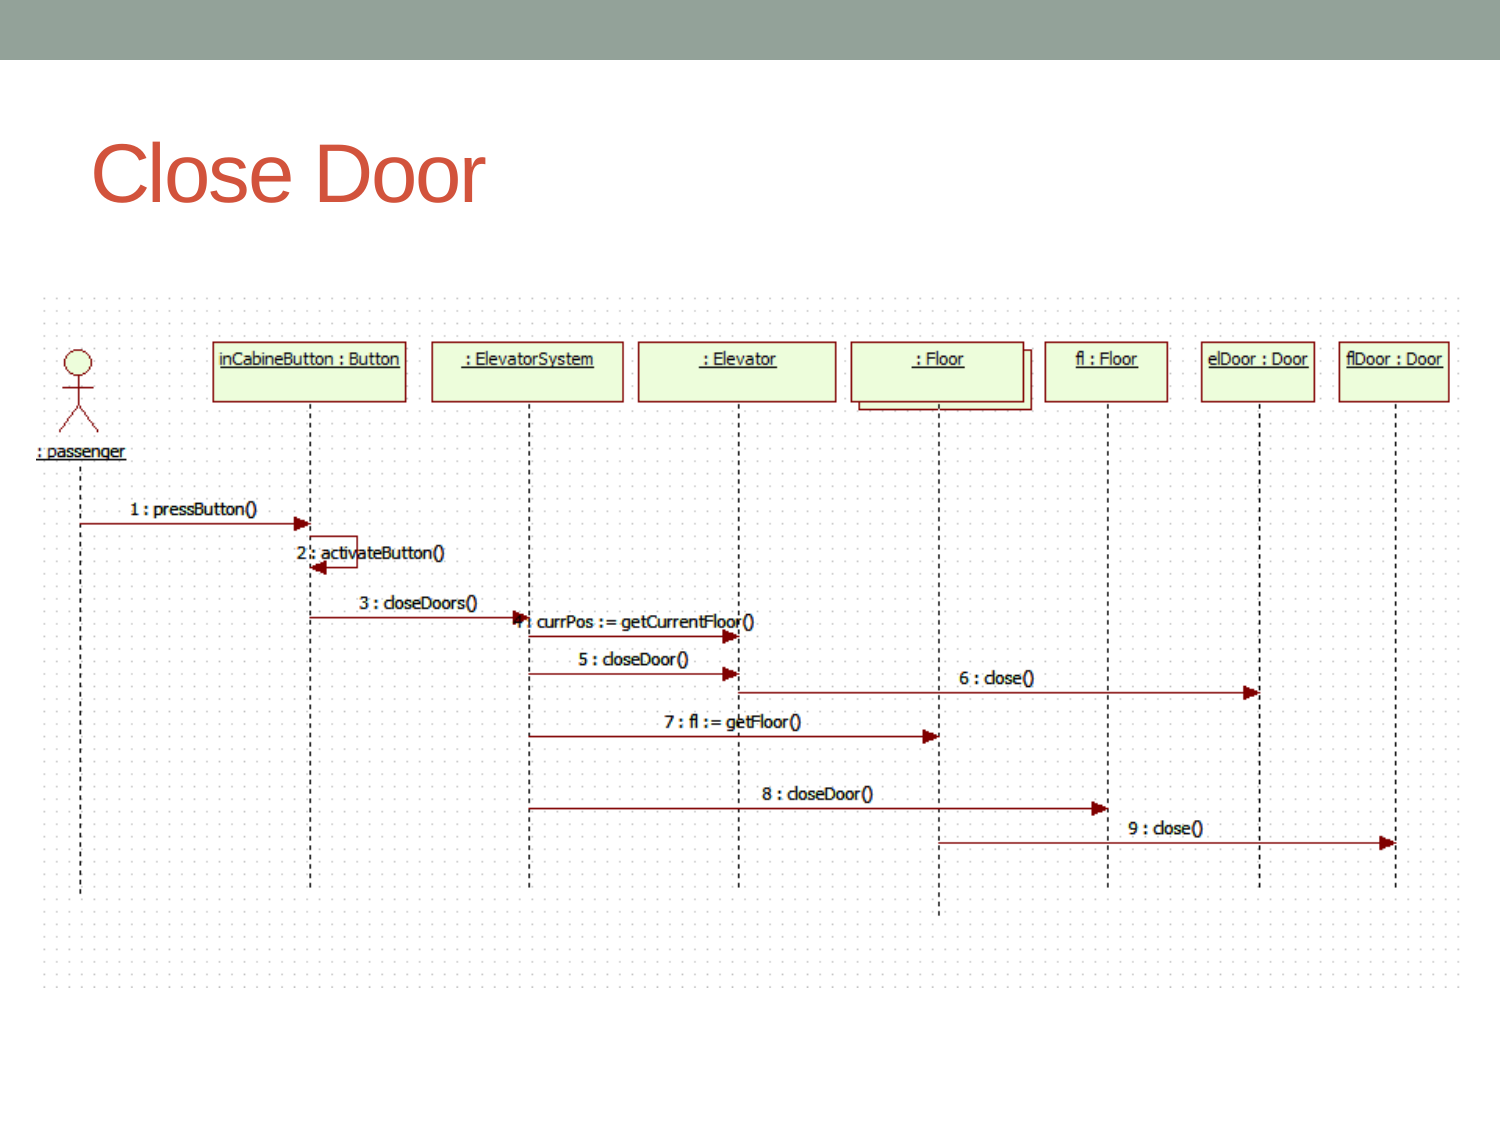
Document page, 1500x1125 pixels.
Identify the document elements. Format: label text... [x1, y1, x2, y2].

title Close Door [75, 87, 1425, 250]
picture [36, 287, 1464, 988]
